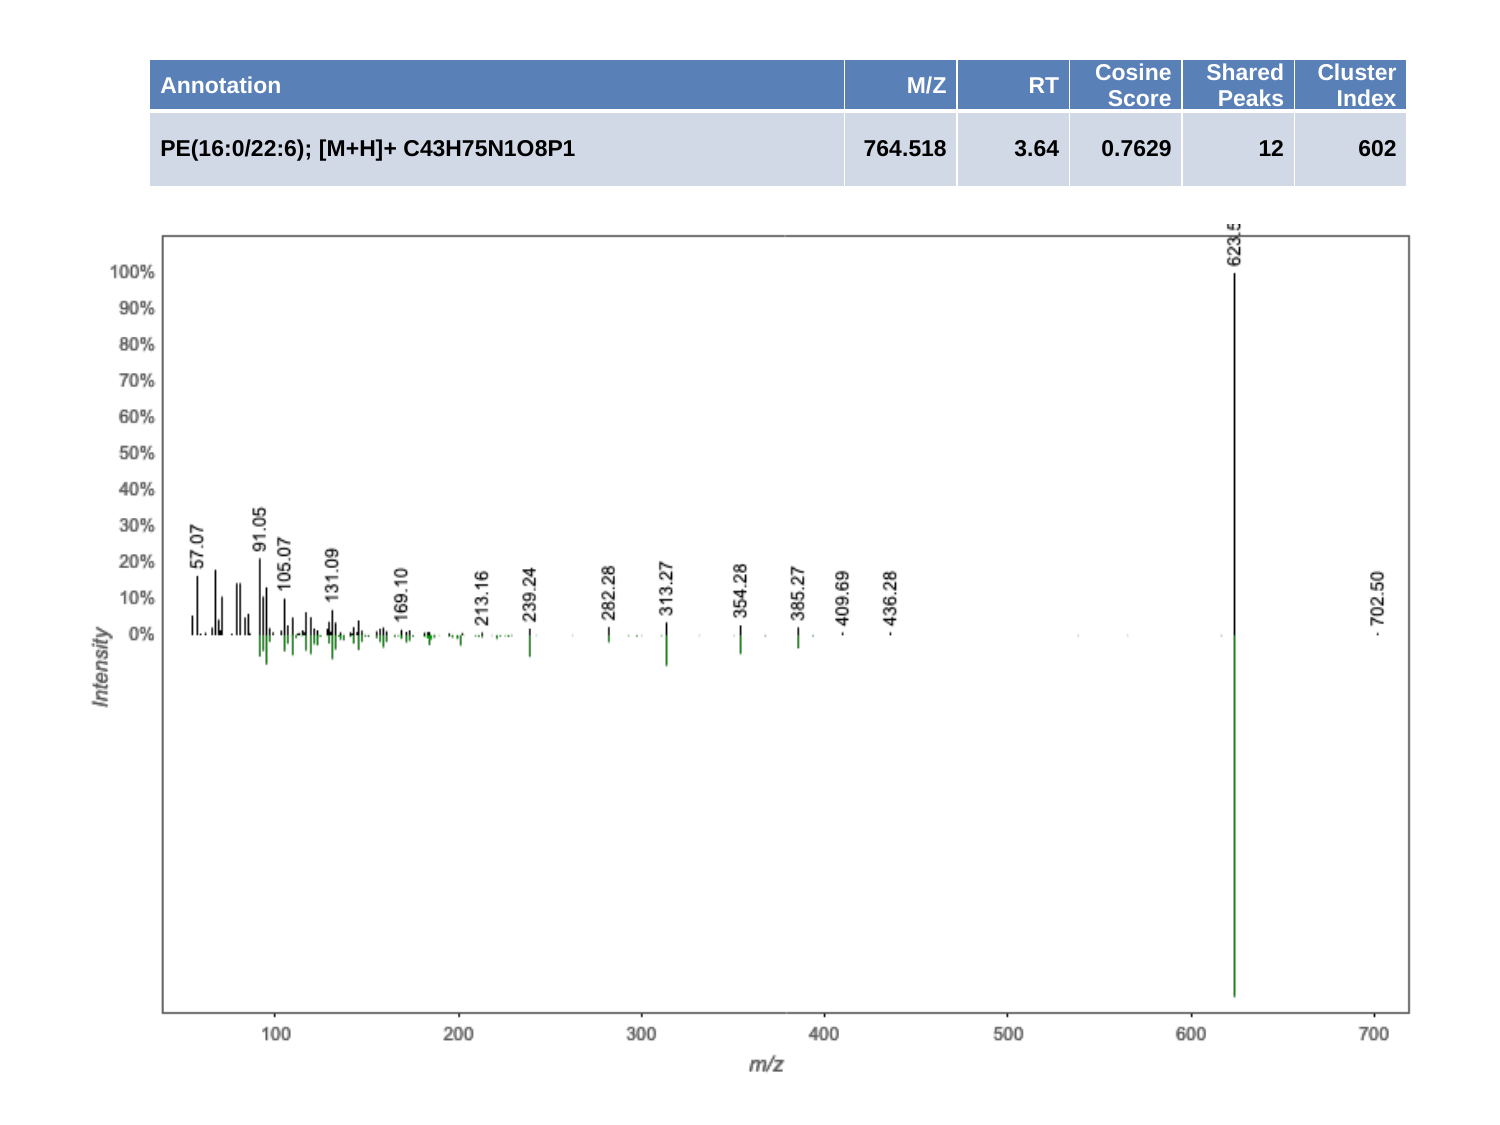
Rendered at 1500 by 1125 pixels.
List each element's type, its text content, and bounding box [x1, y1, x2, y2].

table_cell 764.518 [845, 113, 956, 186]
table_cell 602 [1295, 113, 1406, 186]
table_cell 3.64 [958, 113, 1069, 186]
table_header Cosine Score [1070, 60, 1181, 109]
table_header Shared Peaks [1183, 60, 1294, 109]
table_header M/Z [845, 60, 956, 109]
table_cell 0.7629 [1070, 113, 1181, 186]
table_cell 12 [1183, 113, 1294, 186]
table_header Annotation [150, 60, 844, 109]
table_cell PE(16:0/22:6); [M+H]+ C43H75N1O8P1 [150, 113, 844, 186]
table_header Cluster Index [1295, 60, 1406, 109]
table_header RT [958, 60, 1069, 109]
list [74, 224, 1426, 1081]
